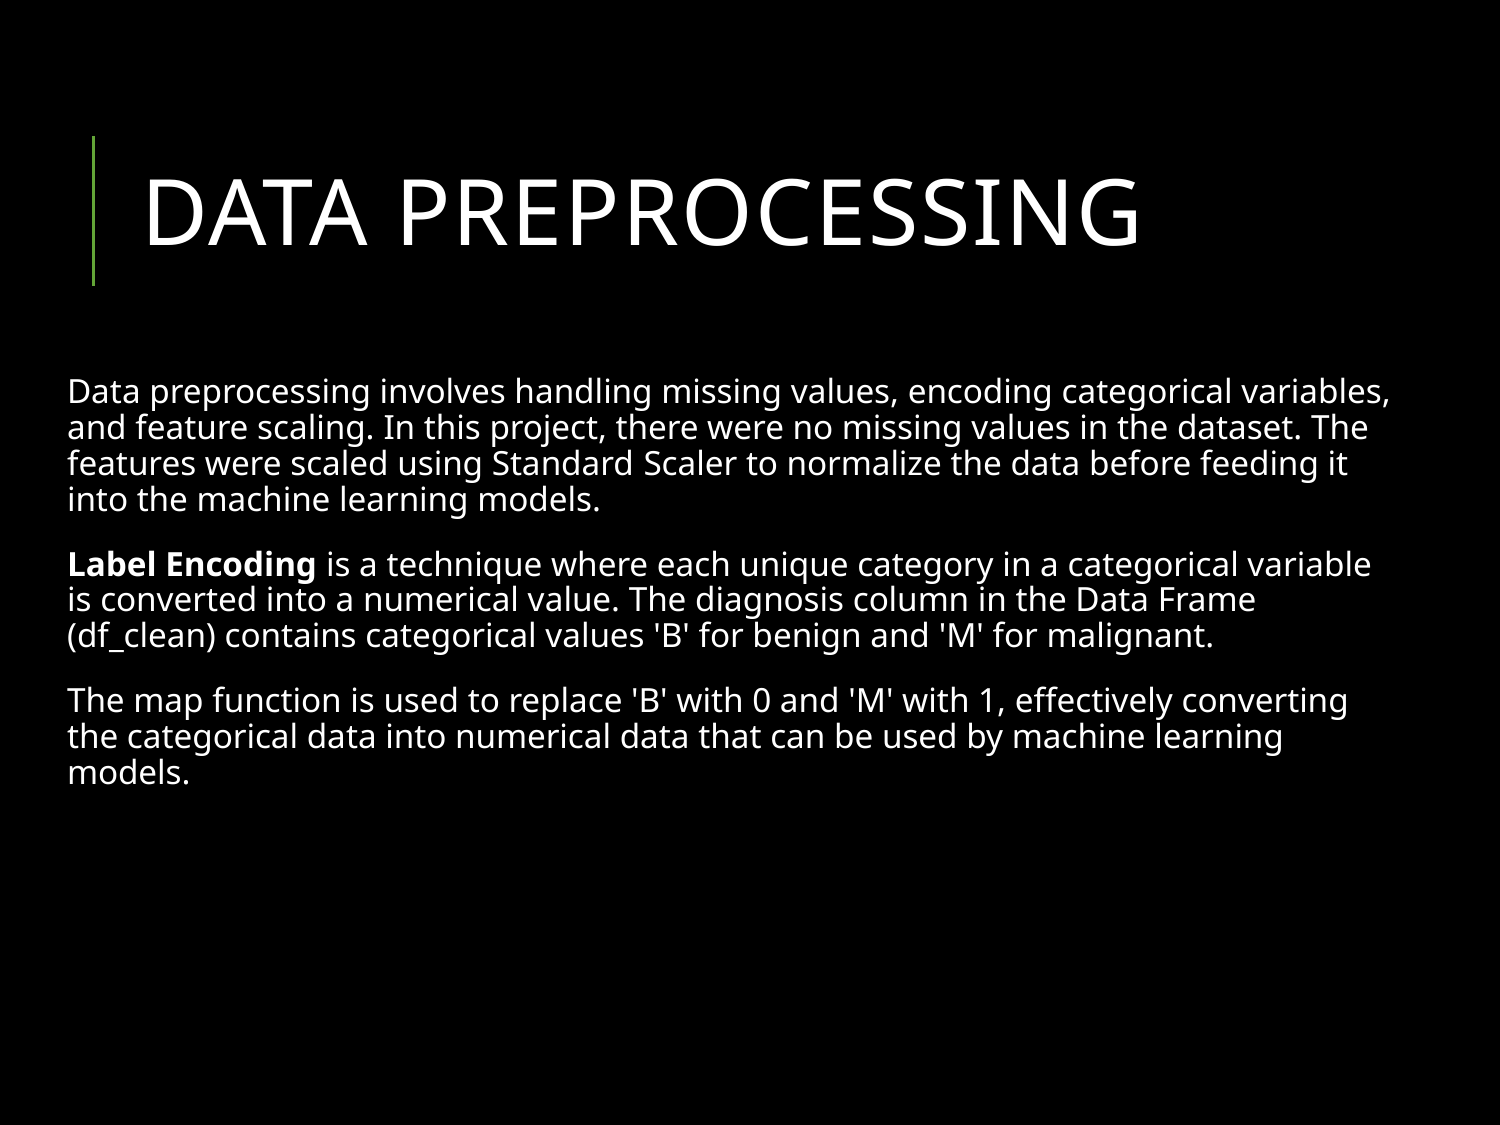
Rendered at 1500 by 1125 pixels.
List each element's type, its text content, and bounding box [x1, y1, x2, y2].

title Data Preprocessing [126, 96, 1322, 298]
list Data preprocessing involves handling missing values, encoding categorical variables, and feature scaling. In this project, there were no missing values in the dataset. The features were scaled using Standard Scaler to normalize the data before feeding it into the machine learning models. Label Encoding is a technique where each unique category in a categorical variable is converted into a numerical value. The diagnosis column in the Data Frame (df_clean) contains categorical values 'B' for benign and 'M' for malignant. The map function is used to replace 'B' with 0 and 'M' with 1, effectively converting the categorical data into numerical data that can be used by machine learning models. [59, 298, 1410, 1014]
